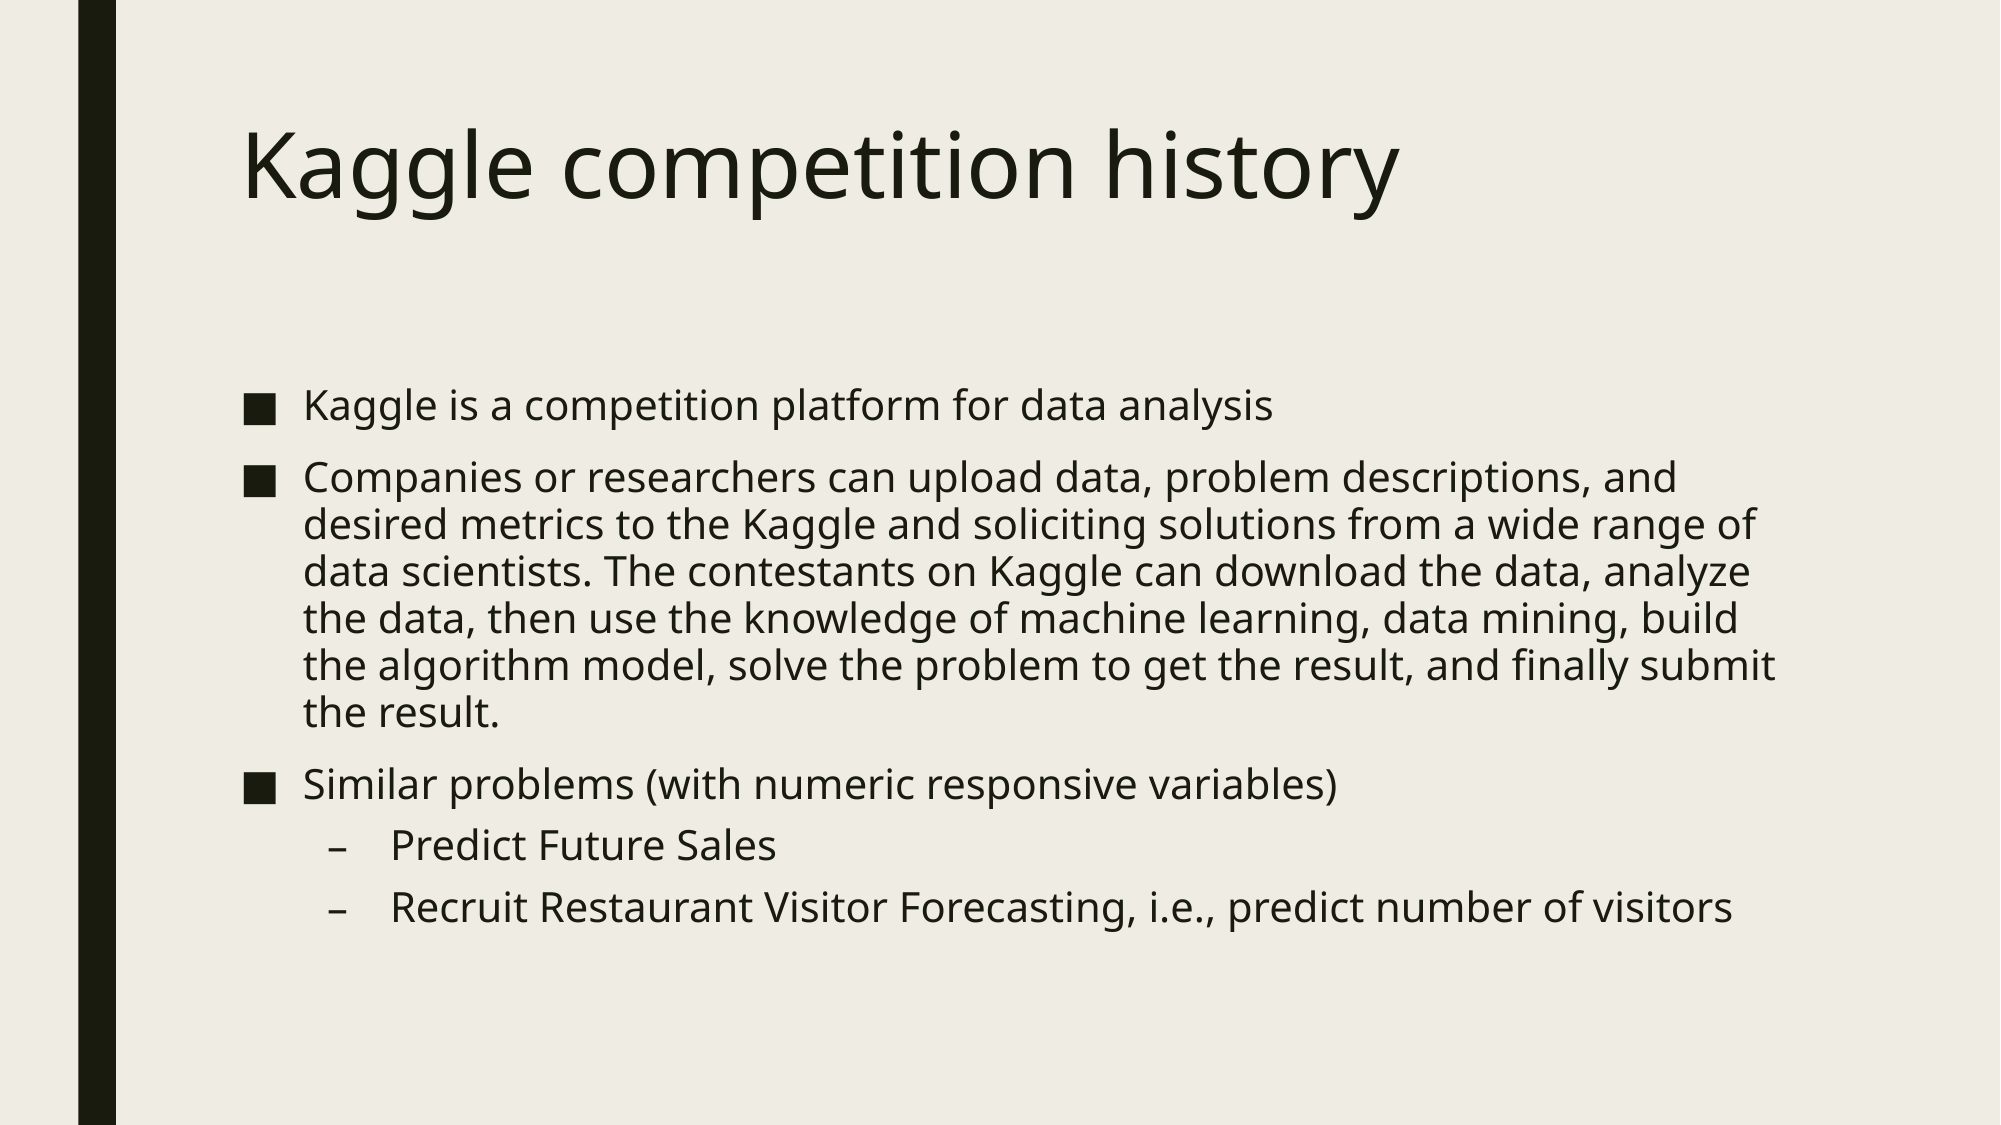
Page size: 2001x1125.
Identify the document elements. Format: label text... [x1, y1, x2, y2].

list Kaggle is a competition platform for data analysis Companies or researchers can upload data, problem descriptions, and desired metrics to the Kaggle and soliciting solutions from a wide range of data scientists. The contestants on Kaggle can download the data, analyze the data, then use the knowledge of machine learning, data mining, build the algorithm model, solve the problem to get the result, and finally submit the result. Similar problems (with numeric responsive variables) Predict Future Sales Recruit Restaurant Visitor Forecasting, i.e., predict number of visitors [225, 375, 1800, 963]
title Kaggle competition history [225, 112, 1800, 357]
